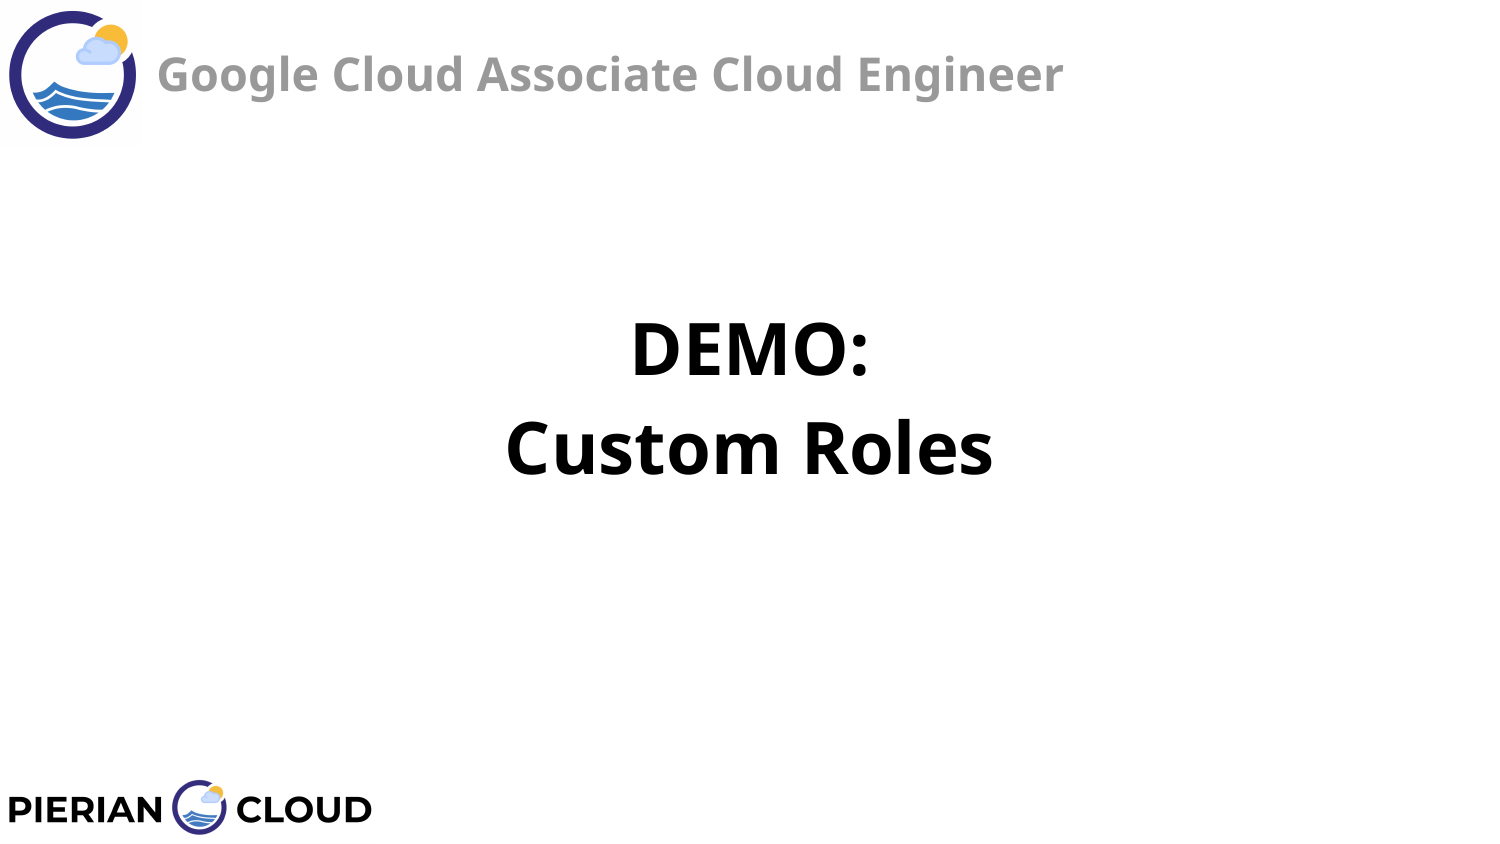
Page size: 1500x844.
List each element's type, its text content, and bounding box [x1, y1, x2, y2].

title DEMO: Custom Roles [51, 281, 1449, 511]
picture [0, 0, 142, 146]
picture [0, 758, 375, 844]
title Google Cloud Associate Cloud Engineer [146, 25, 1420, 120]
